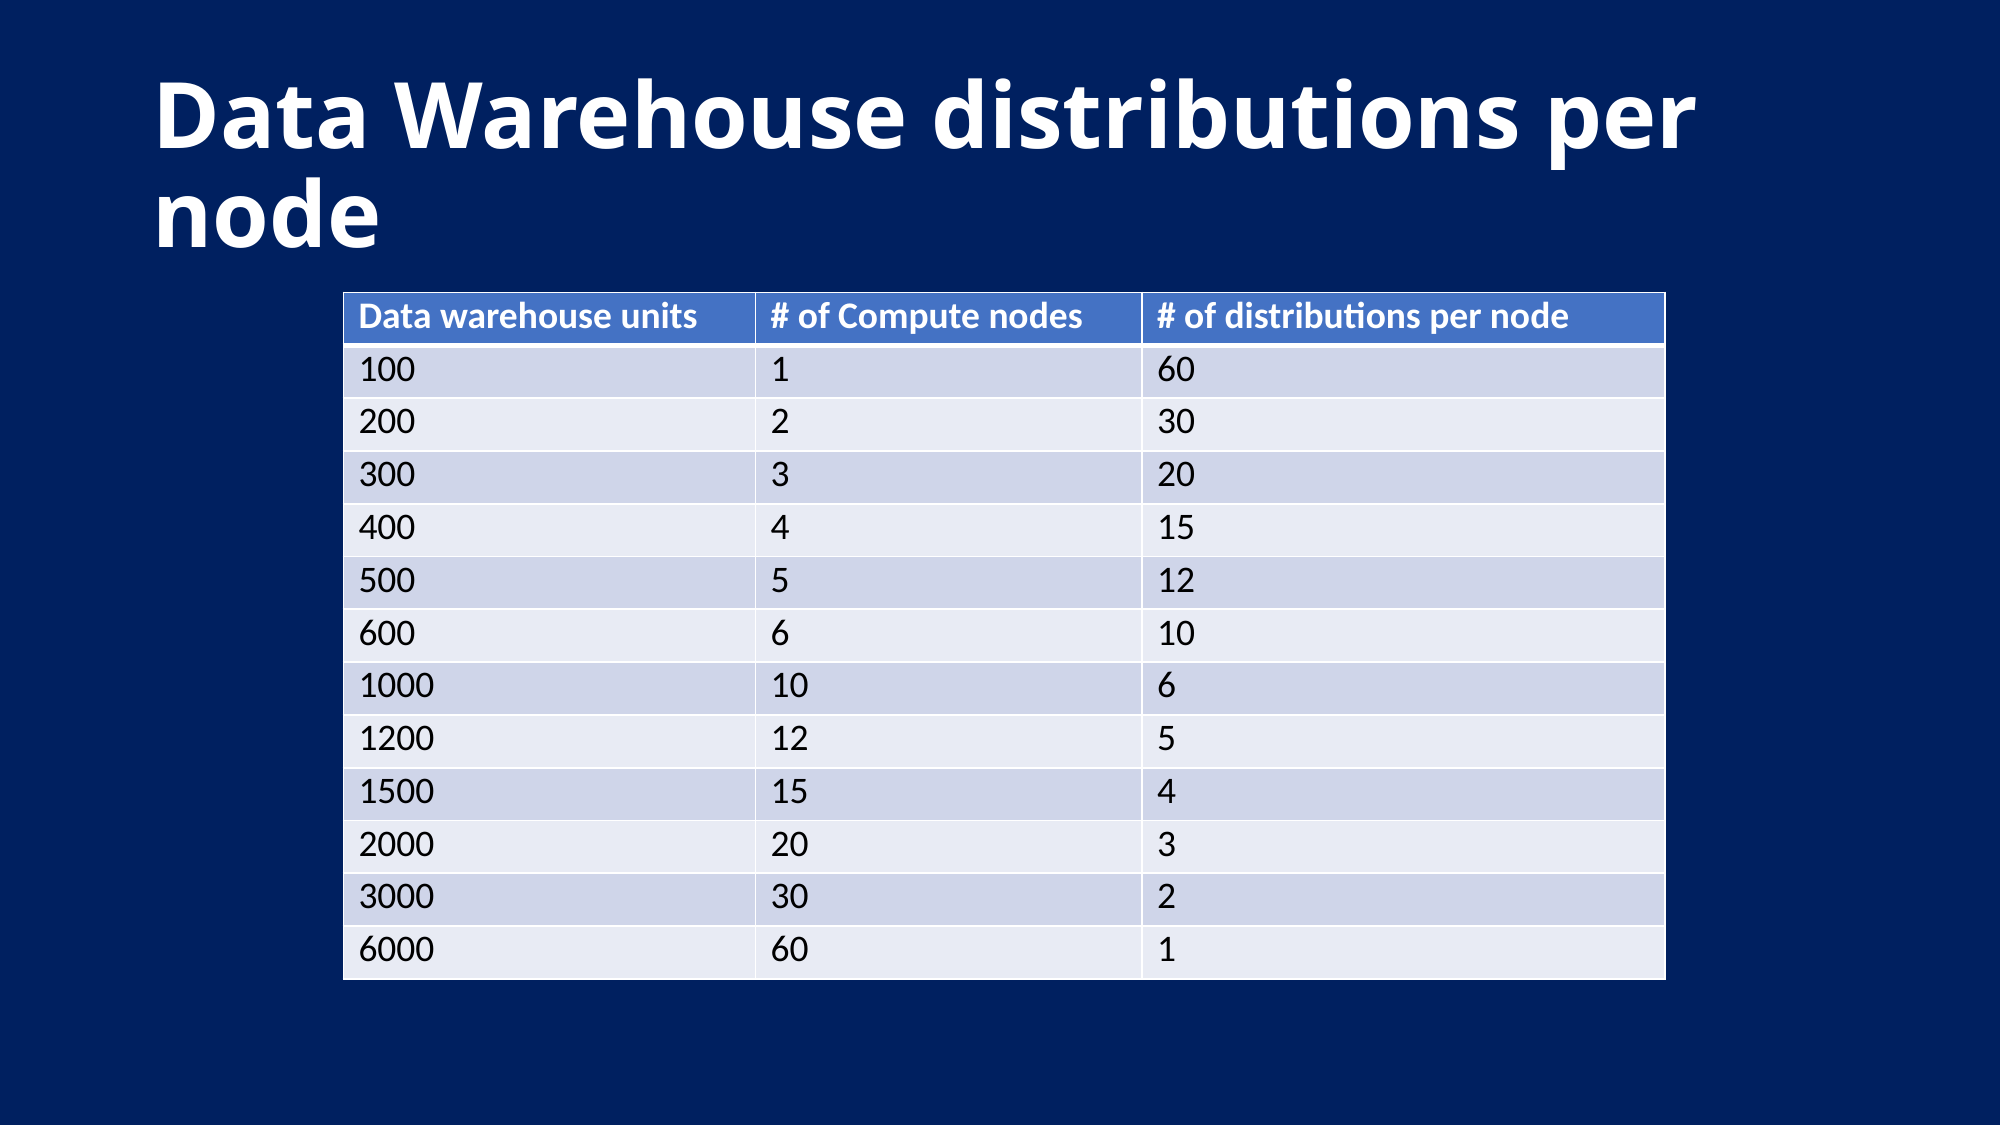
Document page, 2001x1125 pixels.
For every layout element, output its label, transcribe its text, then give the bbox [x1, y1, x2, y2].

table_cell 12​ [756, 716, 1141, 767]
table_cell 6​ [756, 610, 1141, 661]
table_cell 1200​ [344, 716, 755, 767]
table_cell 1000​ [344, 663, 755, 714]
table_cell 3​ [1143, 821, 1664, 872]
table_cell 3​ [756, 452, 1141, 503]
table_cell 500​ [344, 557, 755, 608]
table_cell 10​ [1143, 610, 1664, 661]
table_cell 600​ [344, 610, 755, 661]
table_cell 30​ [1143, 399, 1664, 450]
table_cell 60​ [1143, 348, 1664, 397]
title Data Warehouse distributions per node [137, 59, 1863, 278]
table_cell 300​ [344, 452, 755, 503]
table_cell 1​ [756, 348, 1141, 397]
table_cell 100​ [344, 348, 755, 397]
table_cell 12​ [1143, 557, 1664, 608]
table_cell 15​ [756, 769, 1141, 820]
table_cell 20​ [1143, 452, 1664, 503]
table_cell 15​ [1143, 505, 1664, 556]
table_cell 20​ [756, 821, 1141, 872]
table_cell 60​ [756, 927, 1141, 978]
table_cell 2​ [756, 399, 1141, 450]
table_cell 2000​ [344, 821, 755, 872]
table_cell 4​ [1143, 769, 1664, 820]
table_cell 10​ [756, 663, 1141, 714]
table_cell 3000​ [344, 874, 755, 925]
table_header # of distributions per node​ [1143, 293, 1664, 343]
table_cell 1500​ [344, 769, 755, 820]
table_cell 2​ [1143, 874, 1664, 925]
table_cell 5​ [756, 557, 1141, 608]
table_cell 4​ [756, 505, 1141, 556]
table_cell 400​ [344, 505, 755, 556]
table_header # of Compute nodes​ [756, 293, 1141, 343]
table_cell 30​ [756, 874, 1141, 925]
table_cell 200​ [344, 399, 755, 450]
table_cell 5​ [1143, 716, 1664, 767]
table_cell 6​ [1143, 663, 1664, 714]
table_cell 6000​ [344, 927, 755, 978]
table_header Data warehouse units​ [344, 293, 755, 343]
table_cell 1​ [1143, 927, 1664, 978]
